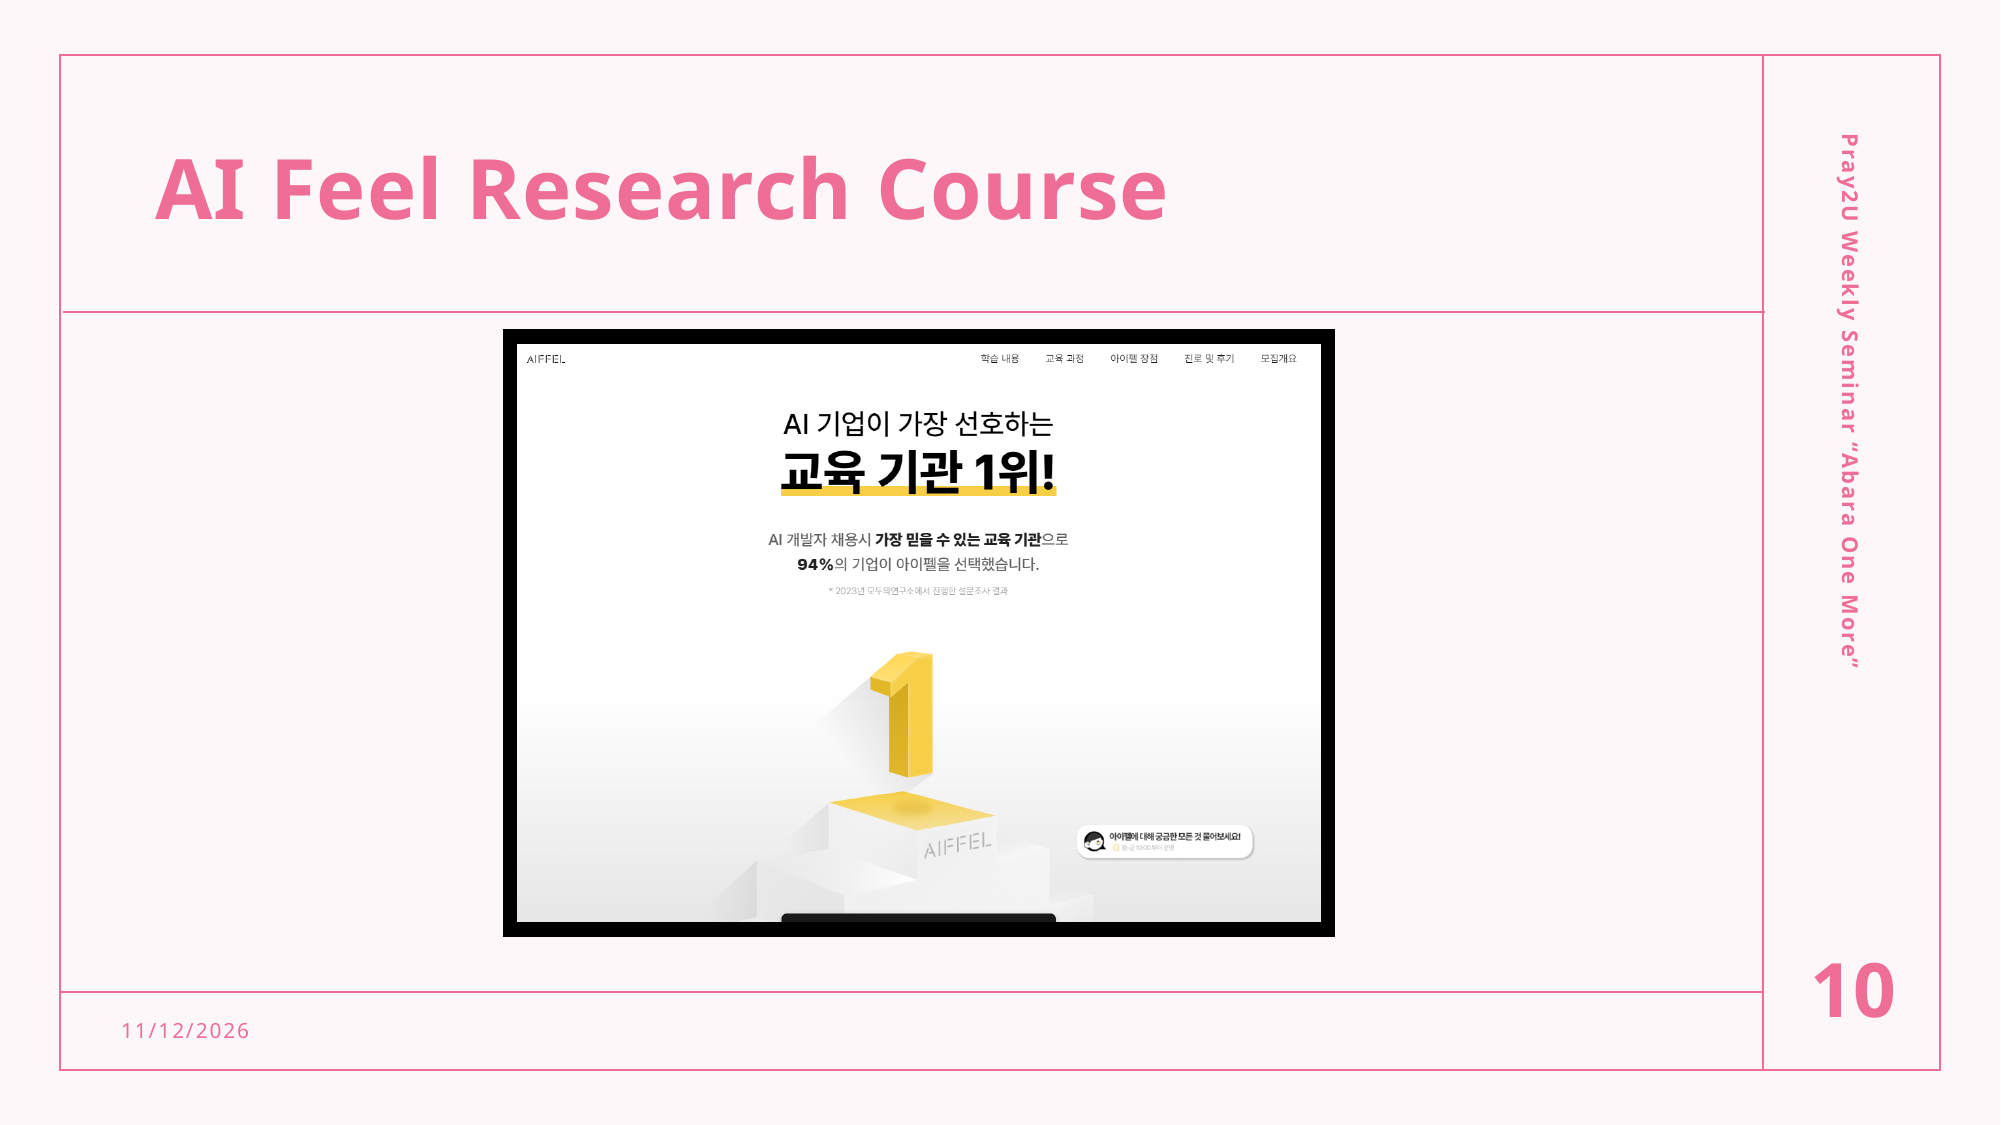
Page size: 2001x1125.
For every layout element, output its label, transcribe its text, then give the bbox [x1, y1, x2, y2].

picture [517, 343, 1321, 923]
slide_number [103, 1007, 621, 1055]
footer Pray2U Weekly Seminar “Abara One More” [1822, 115, 1883, 791]
slide_number 10 [1775, 930, 1932, 1055]
title AI Feel Research Course [137, 89, 1701, 294]
